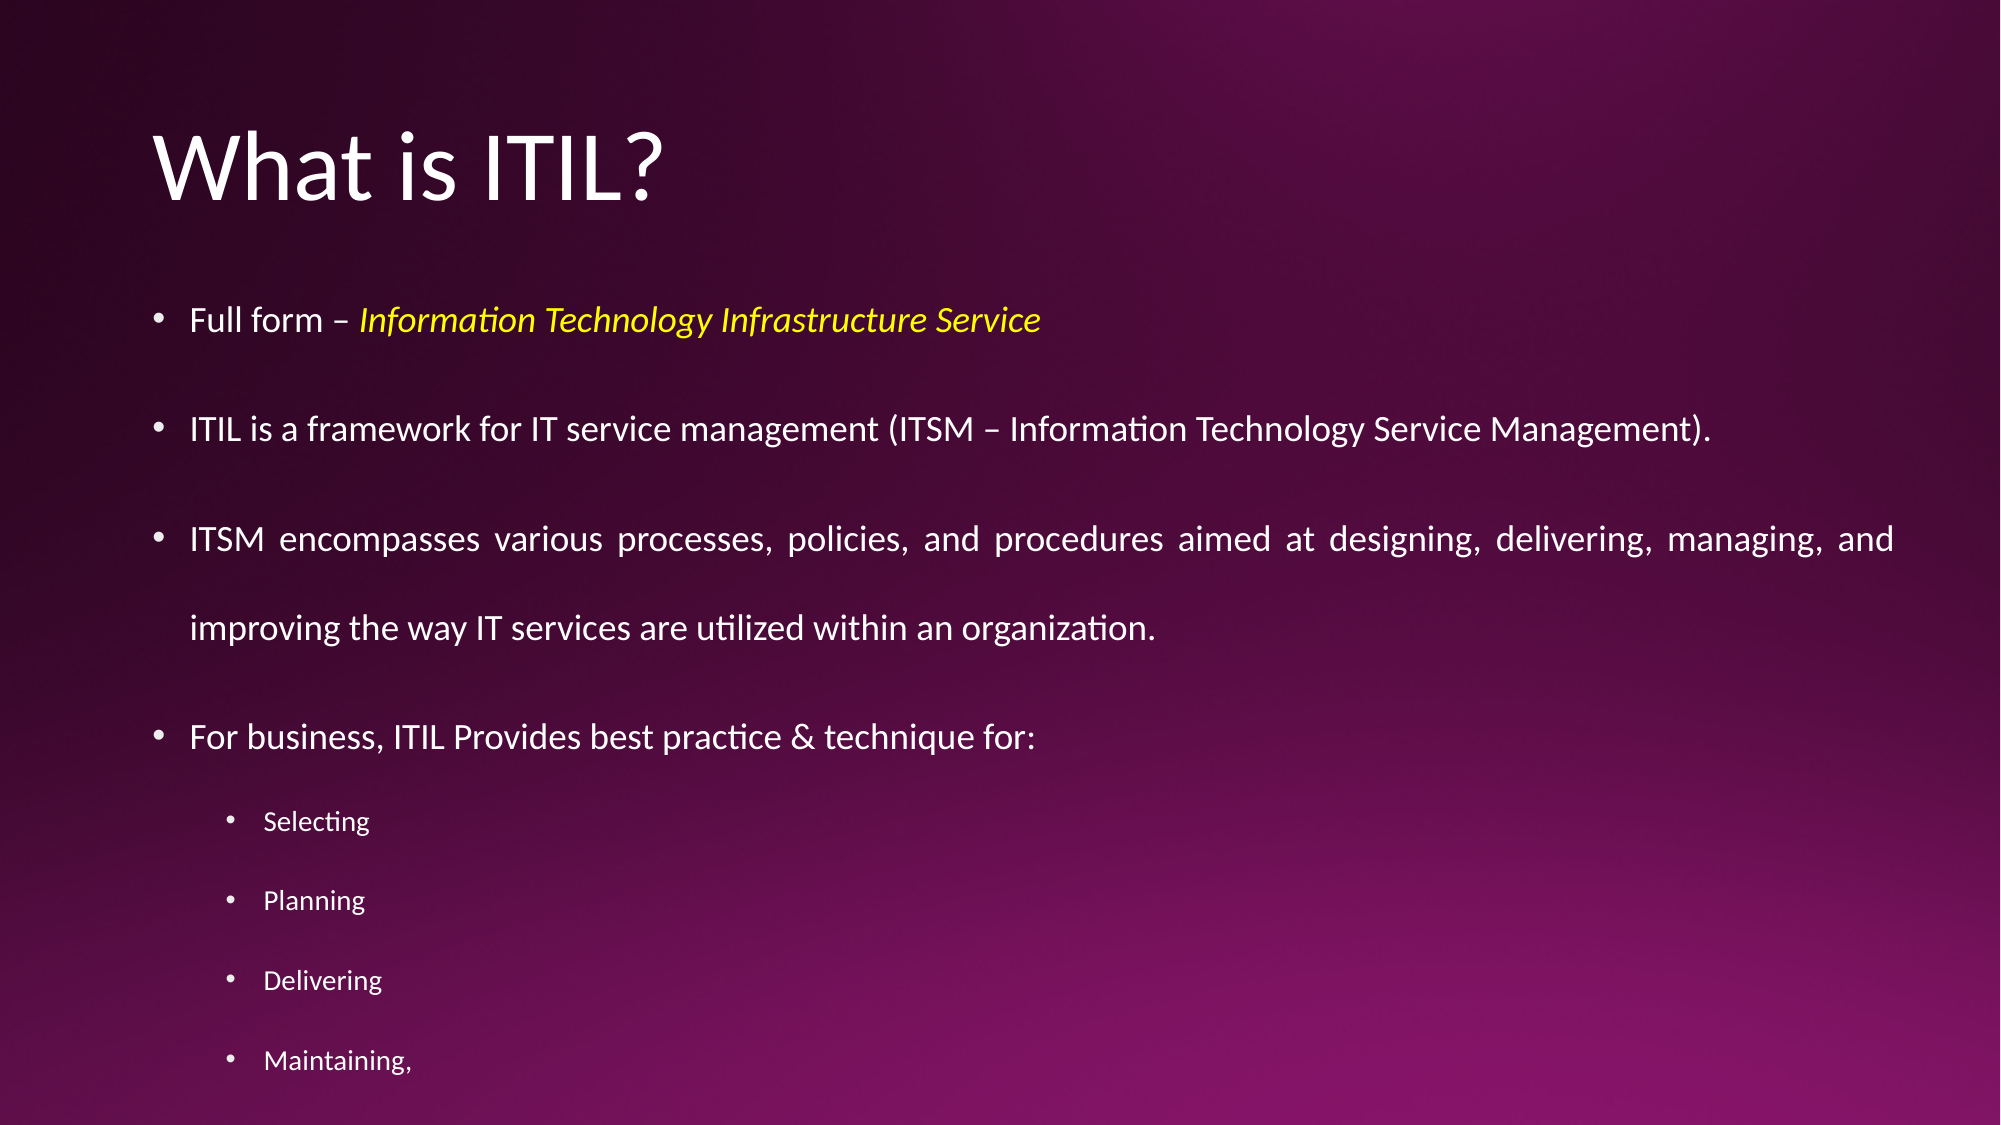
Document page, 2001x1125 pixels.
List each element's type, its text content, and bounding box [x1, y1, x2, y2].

title What is ITIL? [137, 59, 1912, 243]
list Full form – Information Technology Infrastructure Service ITIL is a framework for IT service management (ITSM – Information Technology Service Management). ITSM encompasses various processes, policies, and procedures aimed at designing, delivering, managing, and improving the way IT services are utilized within an organization. For business, ITIL Provides best practice & technique for: Selecting Planning Delivering Maintaining, [137, 243, 1912, 1088]
picture [0, 0, 2001, 1125]
